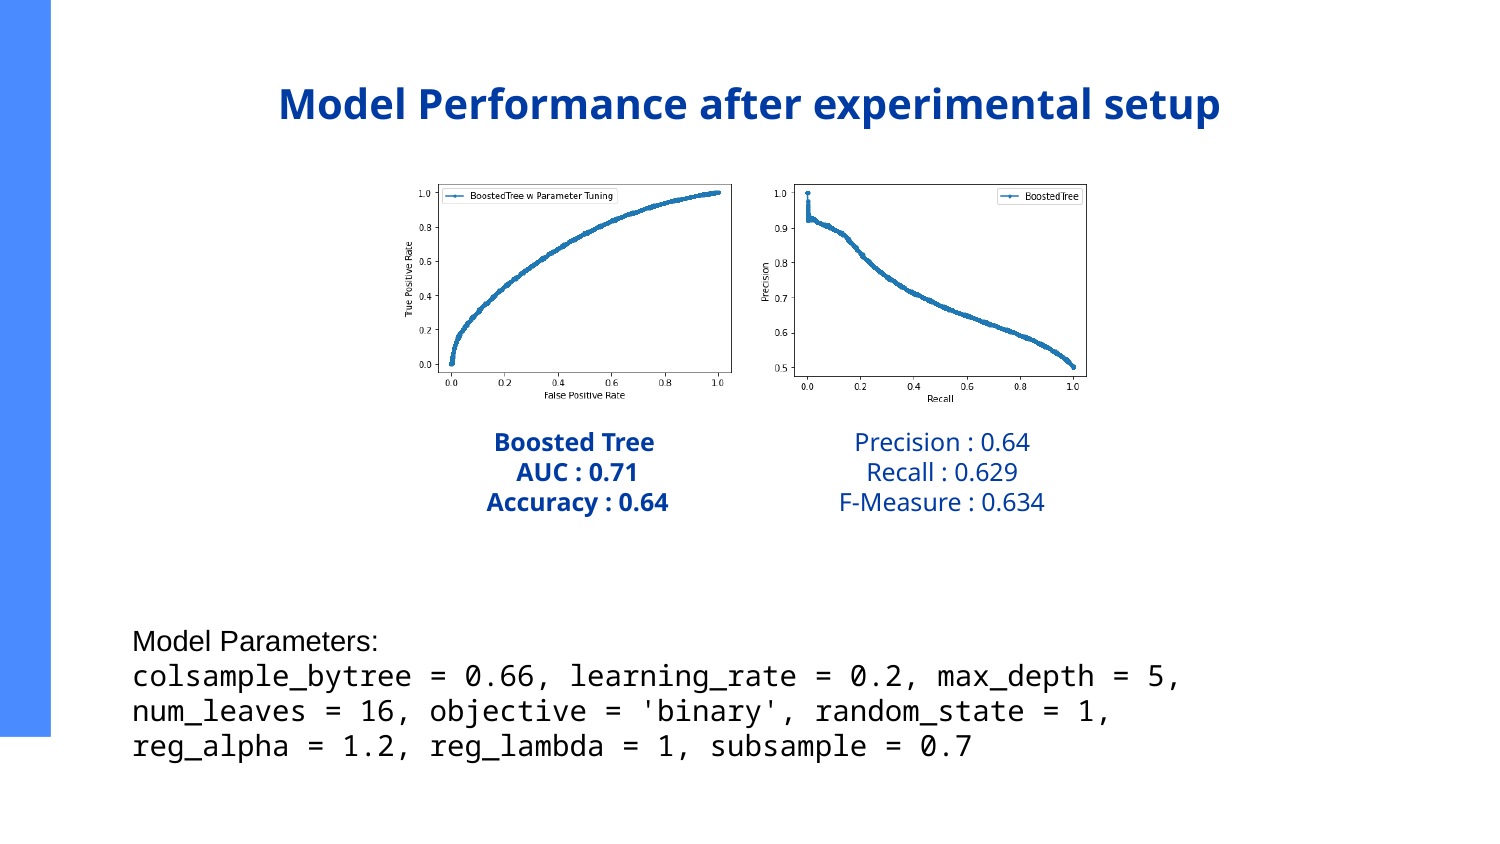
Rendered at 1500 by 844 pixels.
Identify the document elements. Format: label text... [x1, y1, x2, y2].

text_box Boosted Tree AUC : 0.71 Accuracy : 0.64 [390, 411, 746, 518]
picture [399, 178, 737, 405]
text_box Model Parameters: colsample_bytree = 0.66, learning_rate = 0.2, max_depth = 5, num_leaves = 16, objective = 'binary', random_state = 1, reg_alpha = 1.2, reg_lambda = 1, subsample = 0.7 [117, 615, 1370, 770]
text_box [0, 0, 51, 737]
title Model Performance after experimental setup [117, 62, 1383, 157]
picture [754, 178, 1092, 410]
text_box Precision : 0.64 Recall : 0.629 F-Measure : 0.634 [755, 411, 1111, 518]
